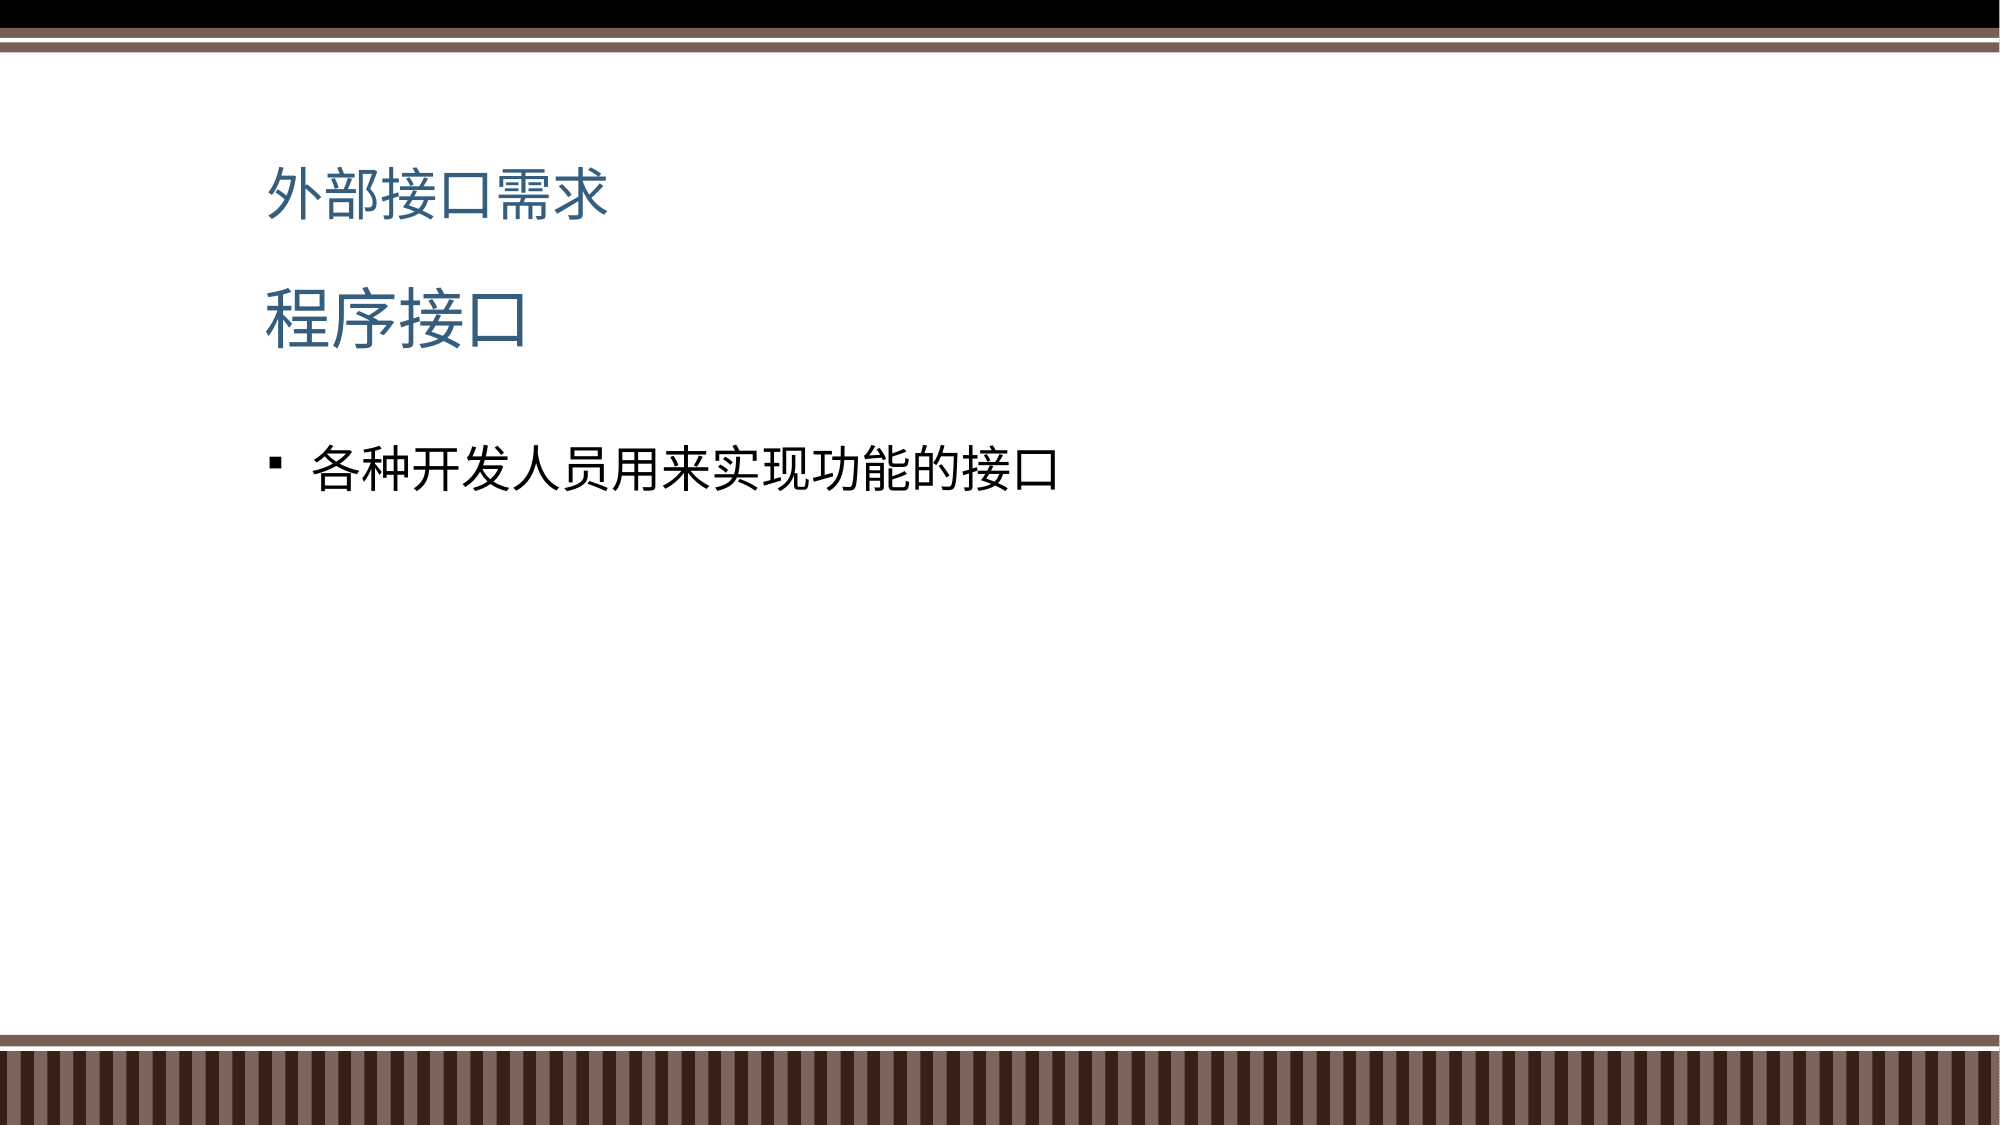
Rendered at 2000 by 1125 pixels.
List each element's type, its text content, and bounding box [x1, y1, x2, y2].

list 各种开发人员用来实现功能的接口 [251, 418, 1752, 587]
text_box 外部接口需求 [251, 145, 647, 236]
title 程序接口 [249, 255, 587, 366]
